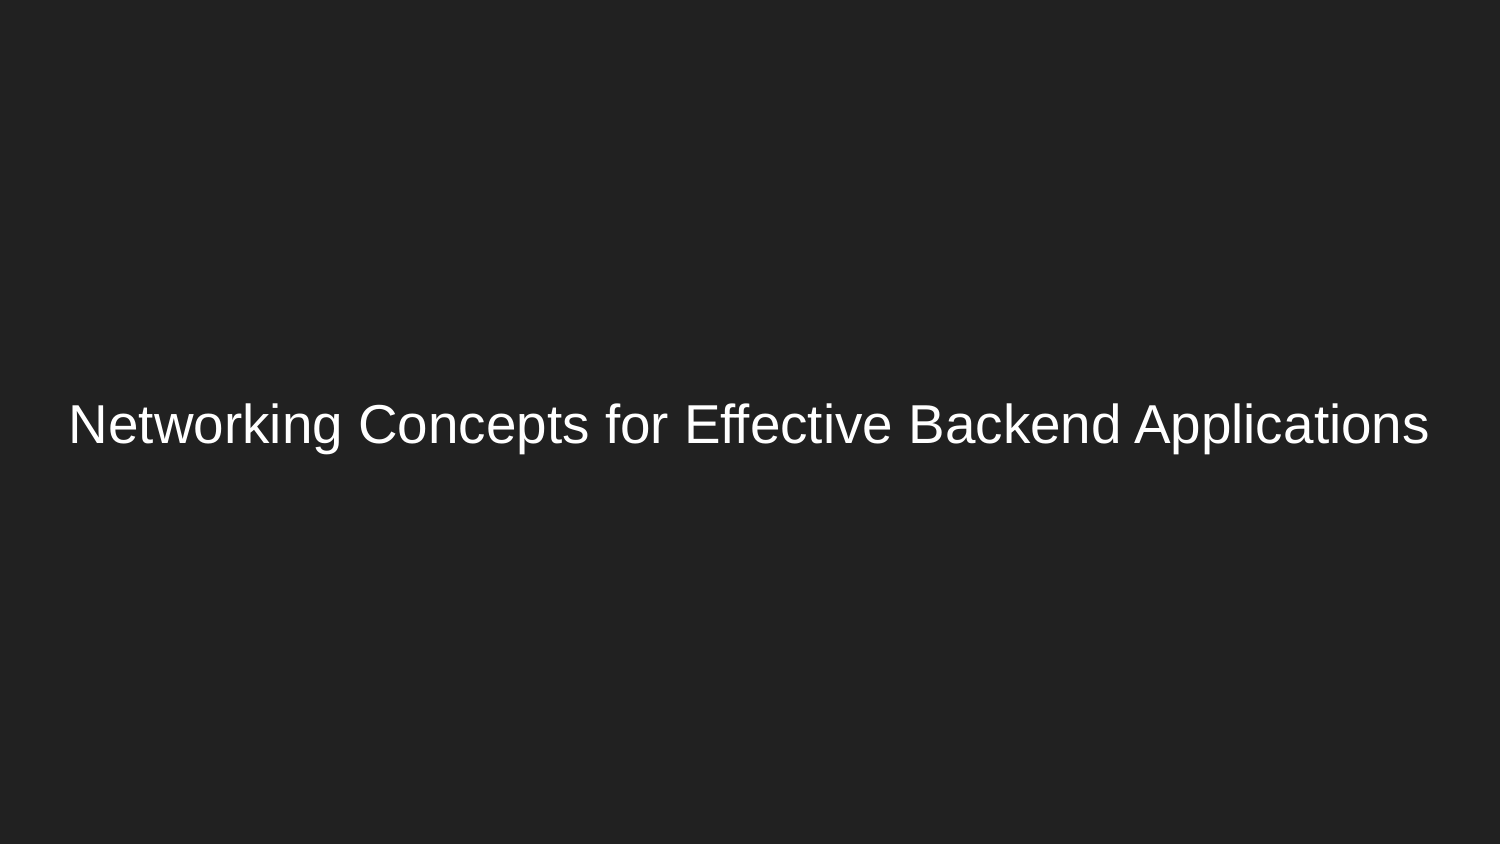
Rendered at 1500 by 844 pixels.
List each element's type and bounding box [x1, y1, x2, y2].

title [51, 352, 1449, 491]
